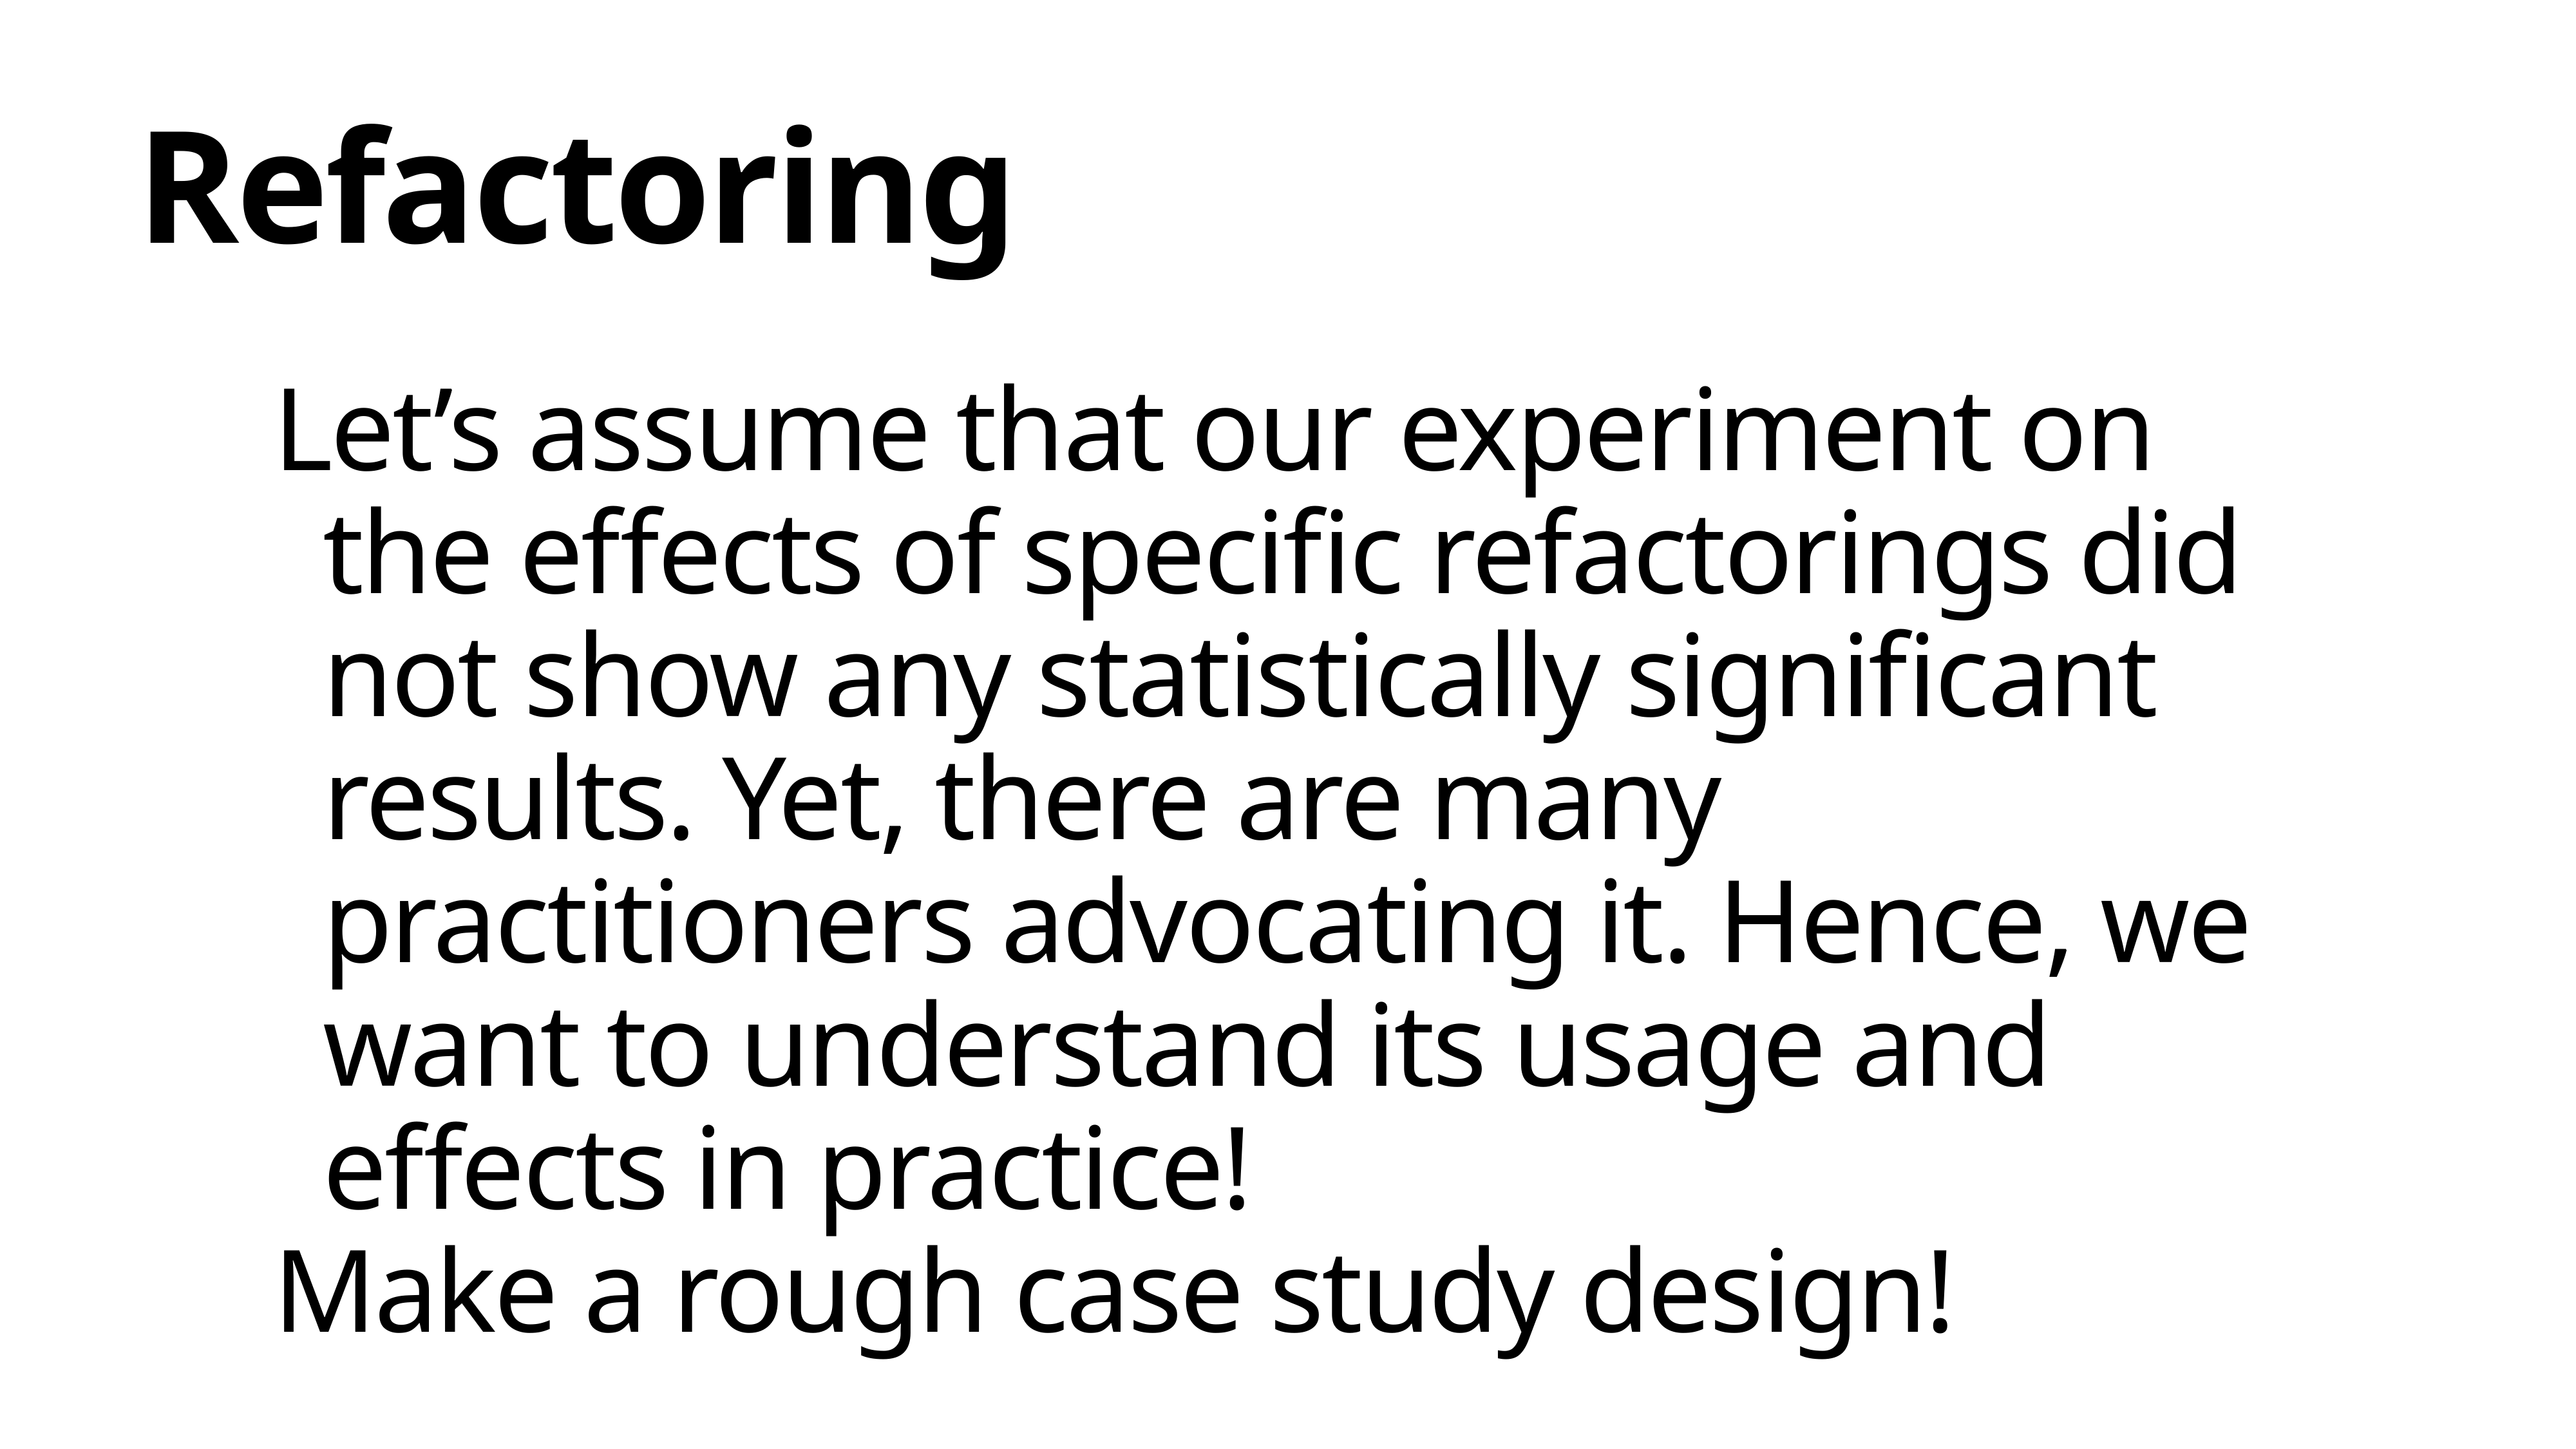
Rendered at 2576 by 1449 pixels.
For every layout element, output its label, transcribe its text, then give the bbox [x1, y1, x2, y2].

title Refactoring [127, 113, 2449, 327]
text_box Let’s assume that our experiment on the effects of specific refactorings did not show any statistically significant results. Yet, there are many practitioners advocating it. Hence, we want to understand its usage and effects in practice! Make a rough case study design! [250, 366, 2326, 1363]
